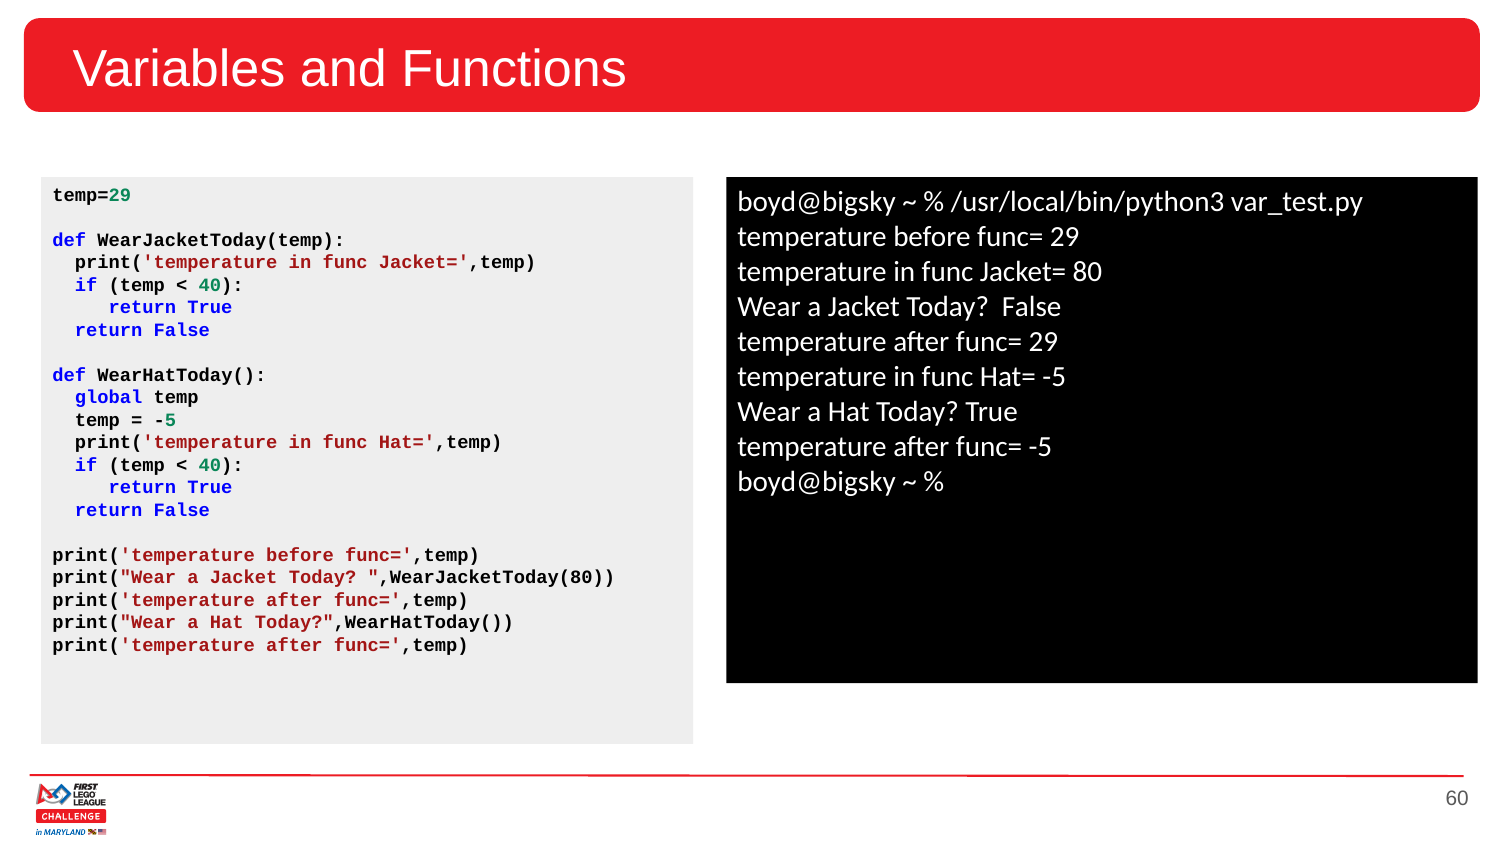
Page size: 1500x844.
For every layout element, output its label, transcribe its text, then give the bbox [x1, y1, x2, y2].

text_box boyd@bigsky ~ % /usr/local/bin/python3 var_test.py temperature before func= 29 temperature in func Jacket= 80 Wear a Jacket Today? False temperature after func= 29 temperature in func Hat= -5 Wear a Hat Today? True temperature after func= -5 boyd@bigsky ~ % [726, 177, 1478, 684]
slide_number ‹#› [1389, 764, 1480, 830]
picture [24, 777, 118, 843]
text_box temp=29 def WearJacketToday(temp): print('temperature in func Jacket=',temp) if (temp < 40): return True return False def WearHatToday(): global temp temp = -5 print('temperature in func Hat=',temp) if (temp < 40): return True return False print('temperature before func=',temp) print("Wear a Jacket Today? ",WearJacketToday(80)) print('temperature after func=',temp) print("Wear a Hat Today?",WearHatToday()) print('temperature after func=',temp) [41, 177, 694, 744]
title Variables and Functions [57, 19, 1456, 114]
